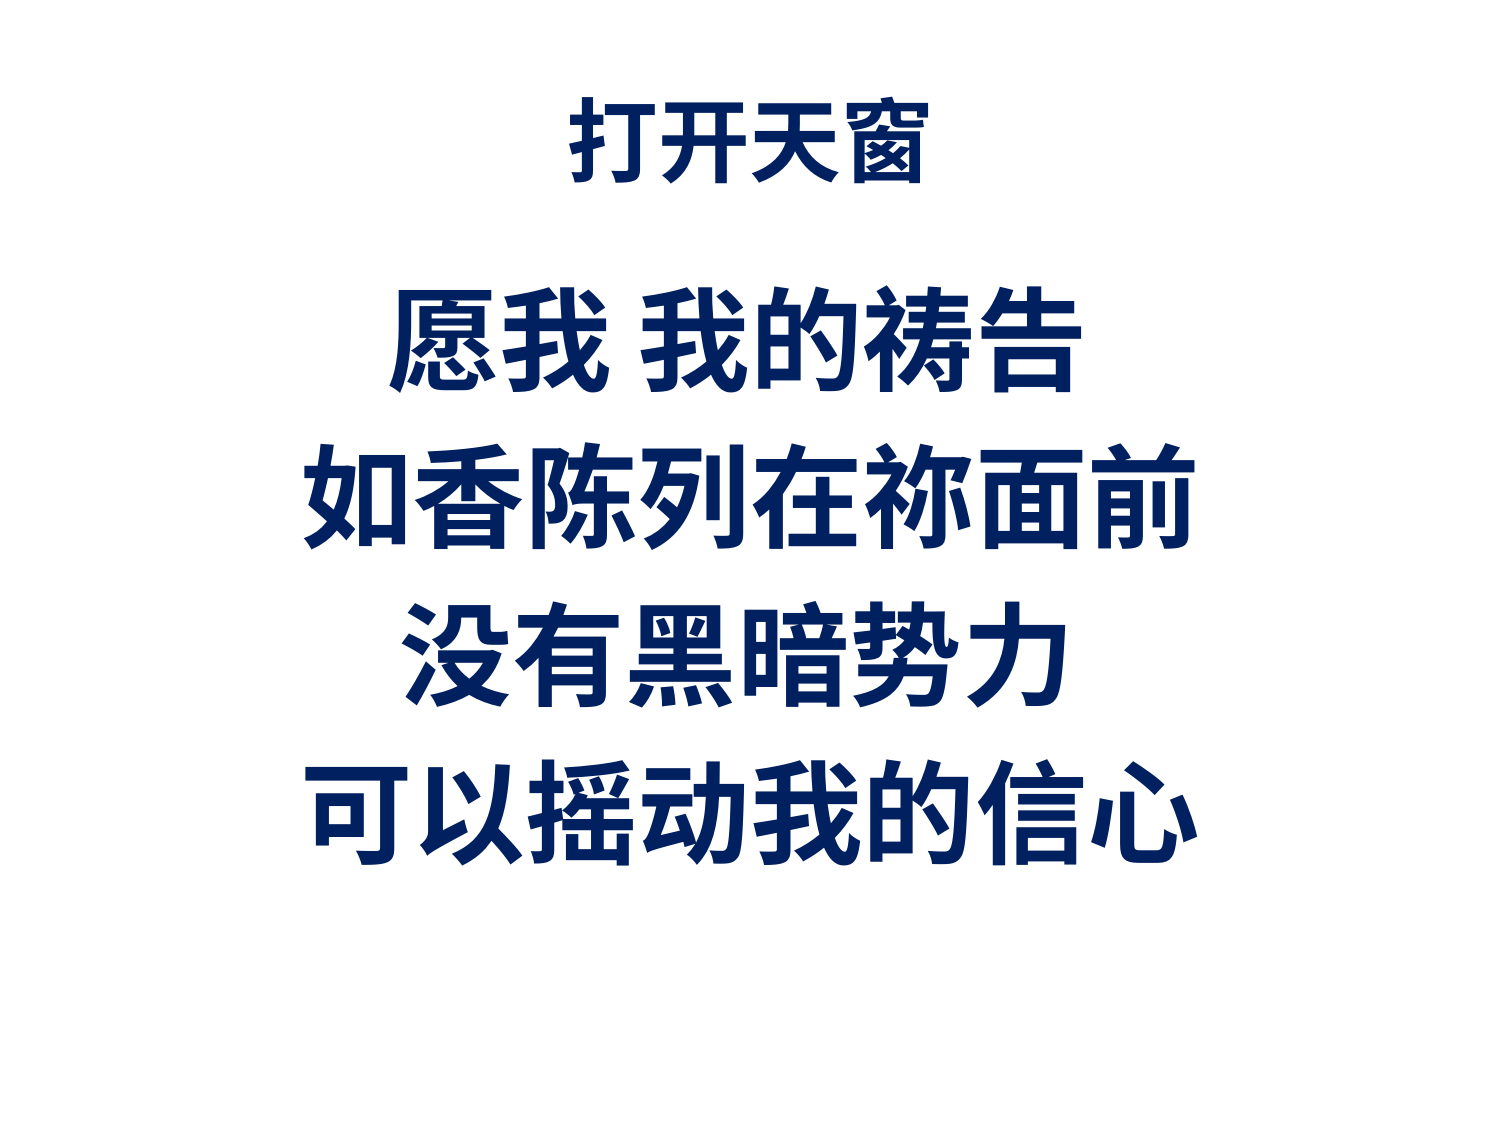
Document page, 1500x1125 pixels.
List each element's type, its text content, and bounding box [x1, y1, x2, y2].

title 打开天窗 [75, 45, 1425, 233]
list 愿我 我的祷告 如香陈列在祢面前 没有黑暗势力 可以摇动我的信心 [75, 262, 1425, 1005]
